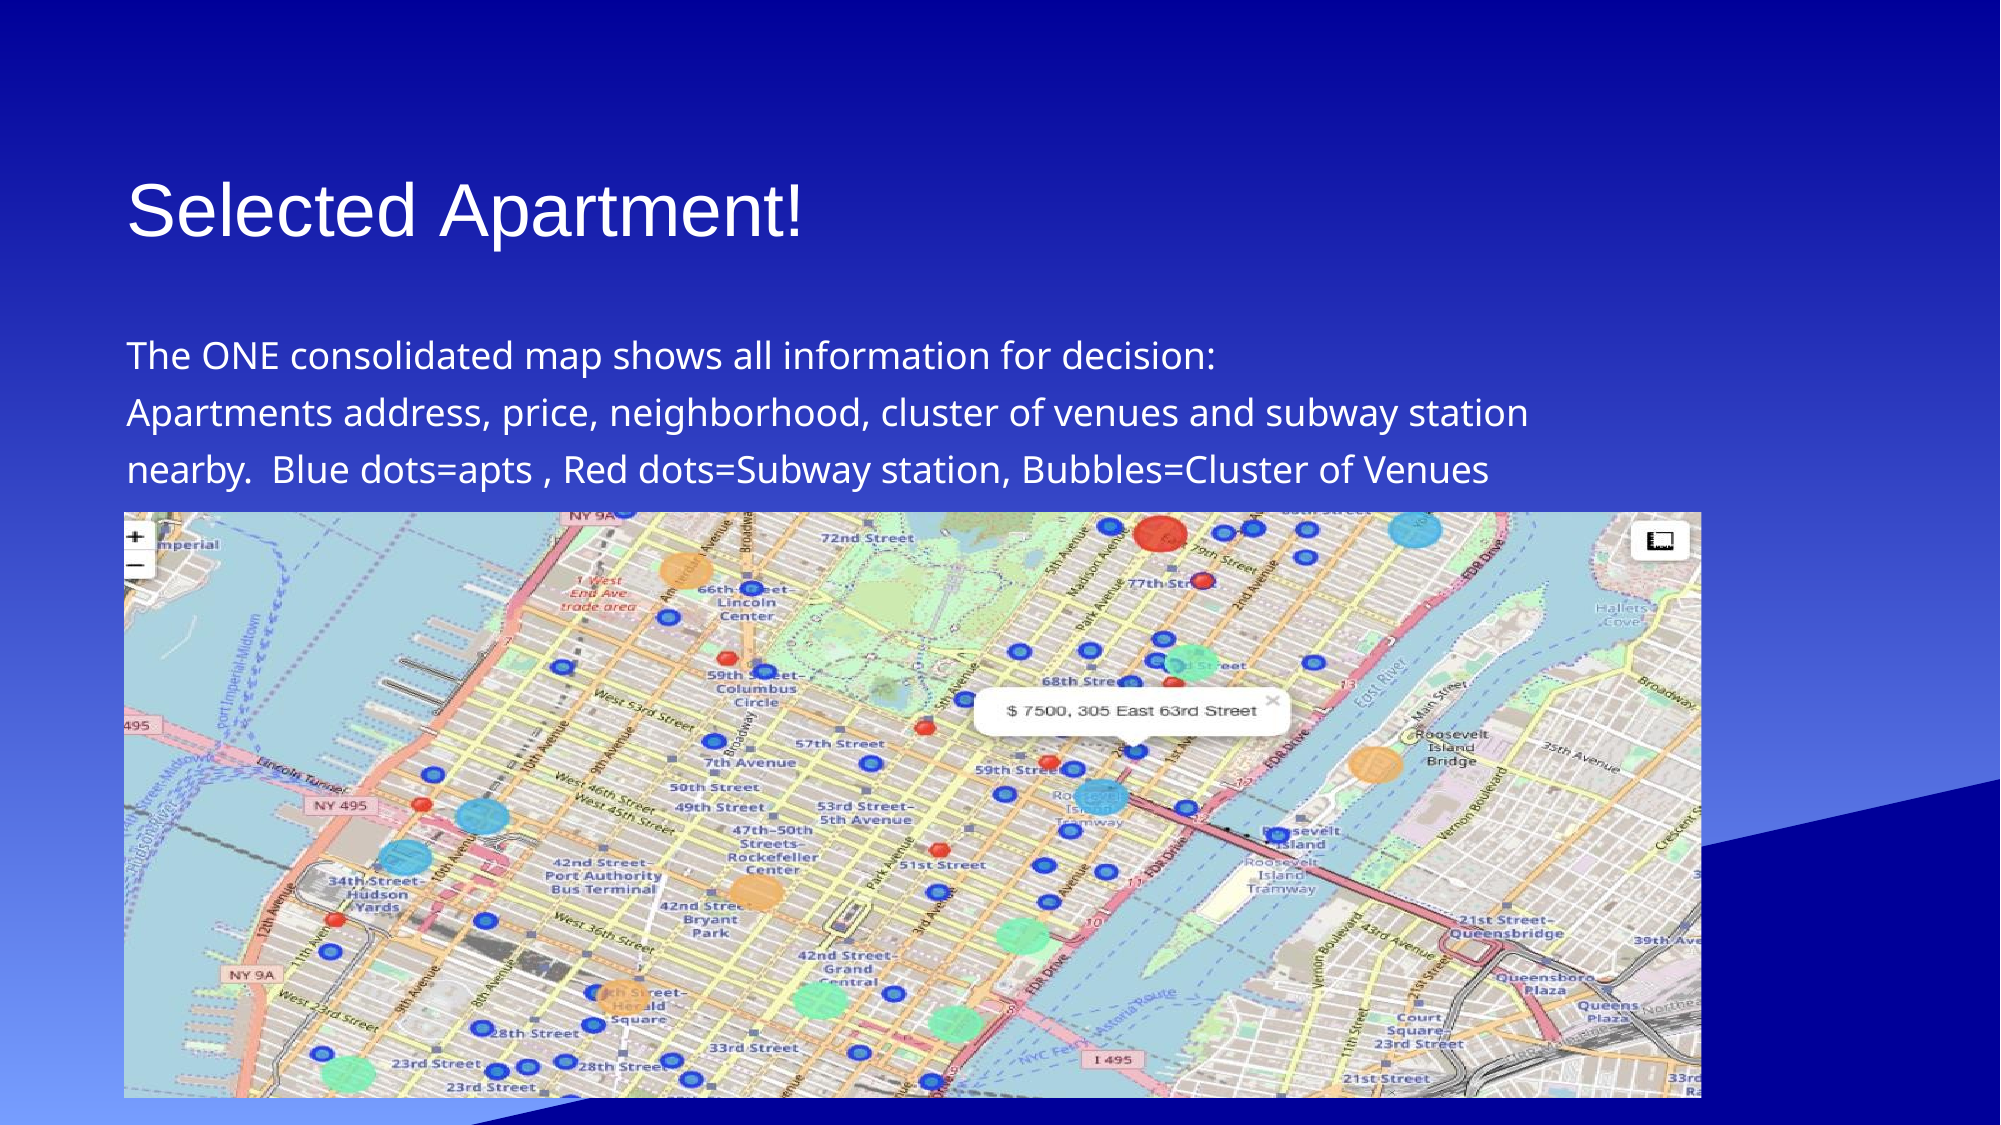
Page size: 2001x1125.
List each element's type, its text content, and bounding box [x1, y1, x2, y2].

text_box [124, 512, 1702, 1098]
title Selected Apartment! [124, 110, 823, 301]
text_box The ONE consolidated map shows all information for decision: Apartments address, price, neighborhood, cluster of venues and subway station nearby. Blue dots=apts , Red dots=Subway station, Bubbles=Cluster of Venues [124, 318, 1605, 491]
